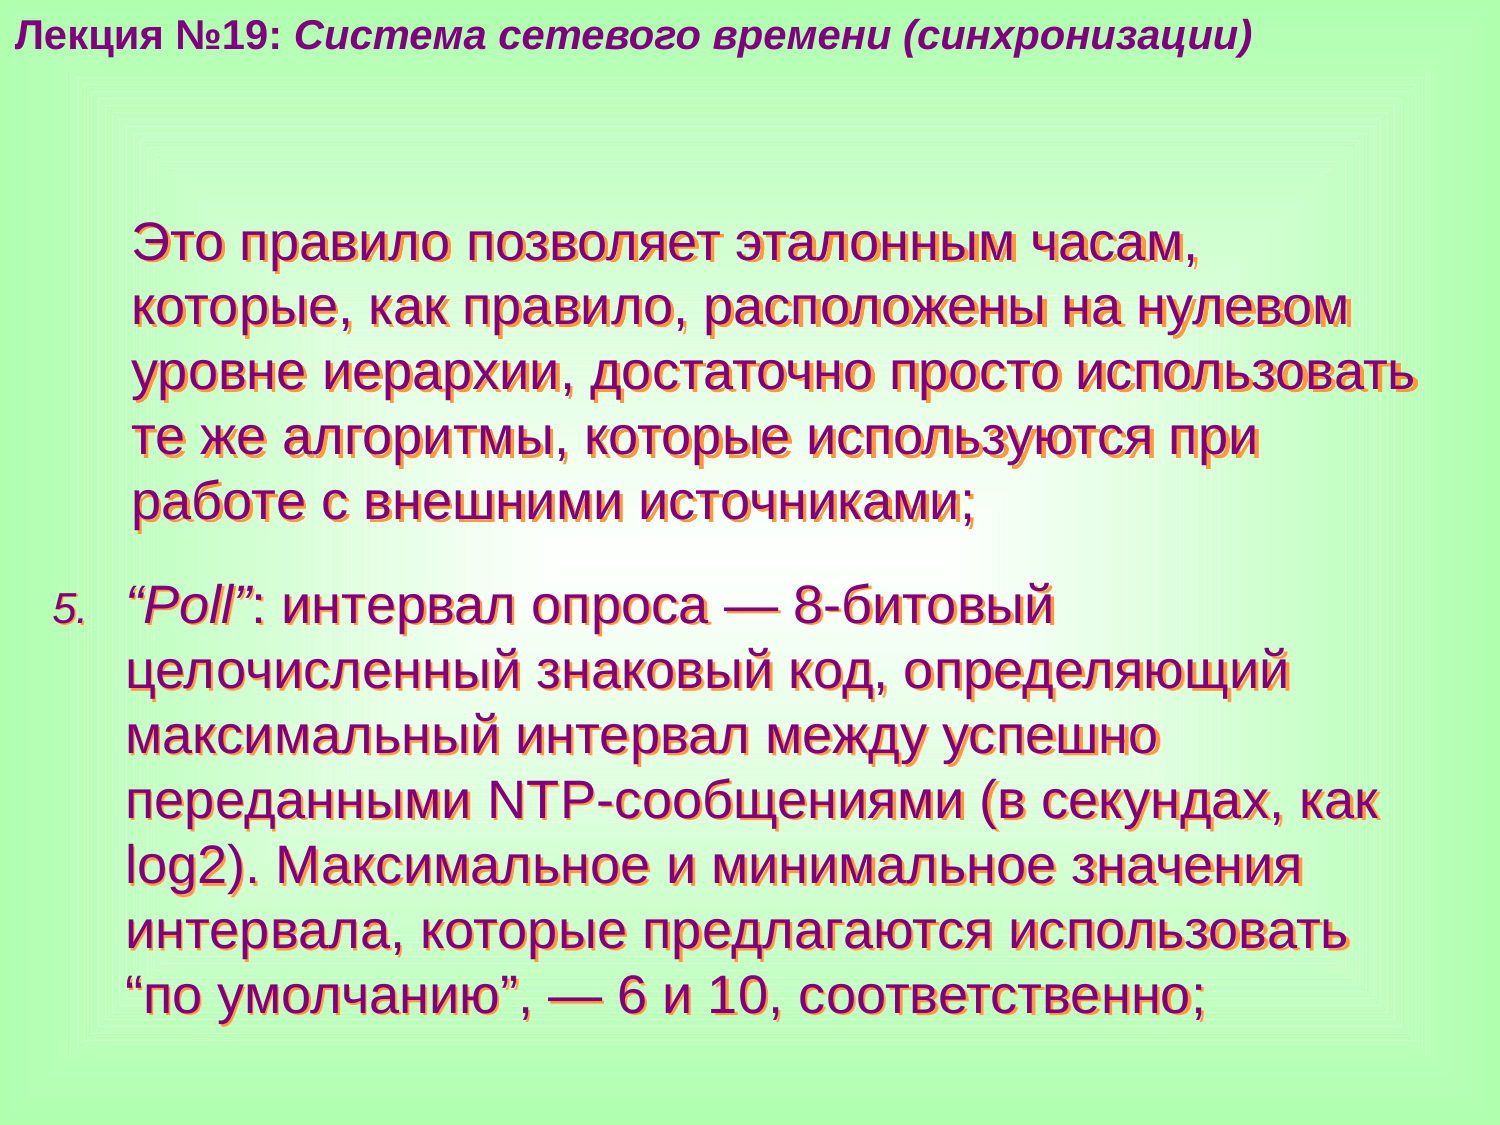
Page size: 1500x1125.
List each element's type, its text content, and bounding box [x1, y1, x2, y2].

text_box “Poll”: интервал опроса — 8-битовый целочисленный знаковый код, определяющий максимальный интервал между успешно переданными NTP-сообщениями (в секундах, как log2). Максимальное и минимальное значения интервала, которые предлагаются использовать “по умолчанию”, — 6 и 10, соответственно; [37, 562, 1454, 1032]
text_box Это правило позволяет эталонным часам, которые, как правило, расположены на нулевом уровне иерархии, достаточно просто использовать те же алгоритмы, которые используются при работе с внешними источниками; [116, 198, 1447, 538]
text_box Лекция №19: Система сетевого времени (синхронизации) [0, 0, 1500, 65]
